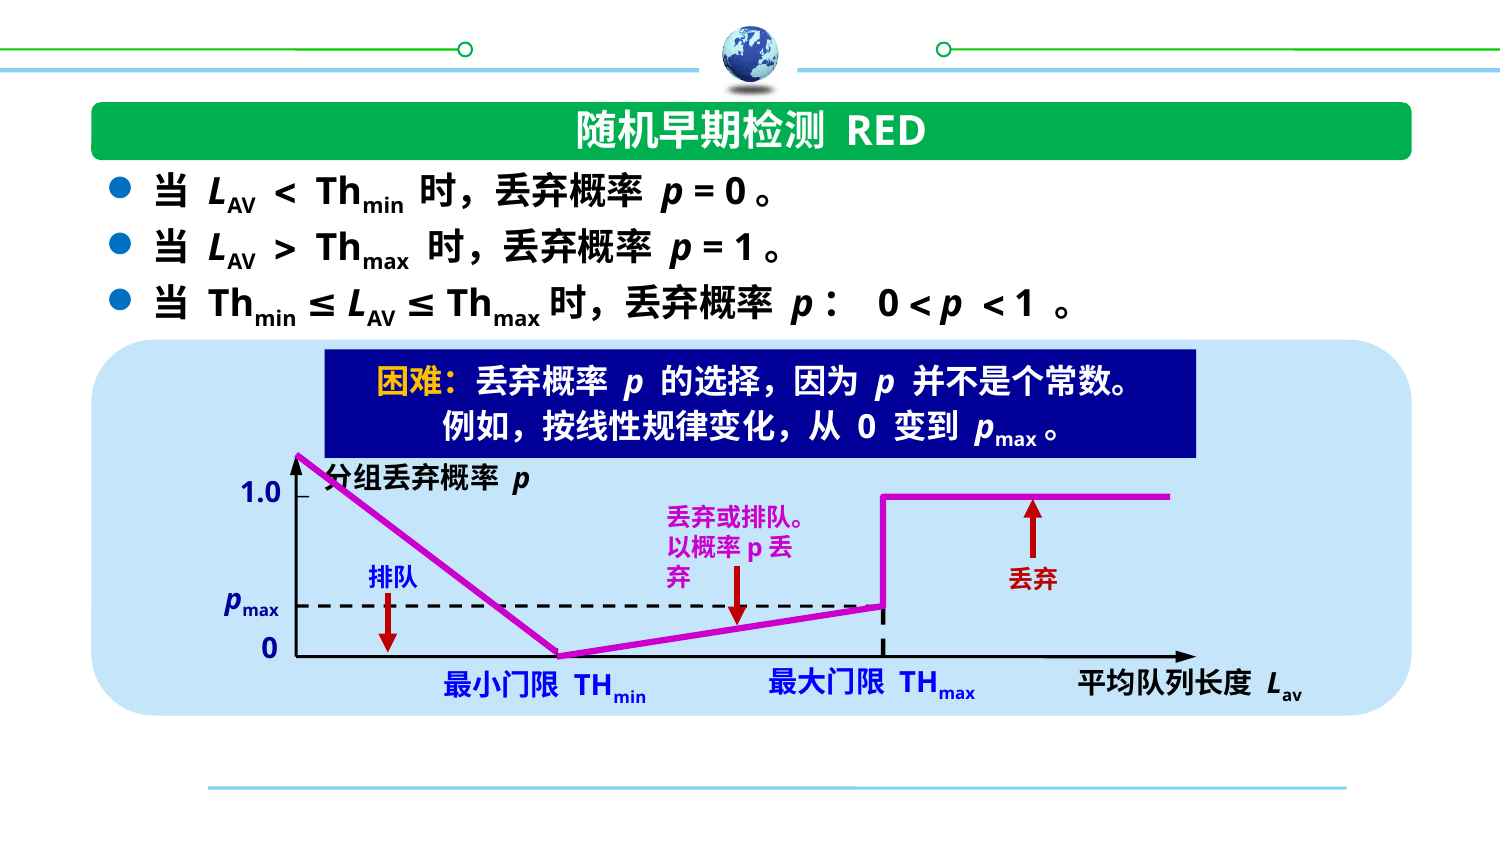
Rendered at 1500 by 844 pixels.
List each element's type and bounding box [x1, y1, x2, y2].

picture [720, 24, 780, 96]
text_box [89, 96, 1434, 718]
